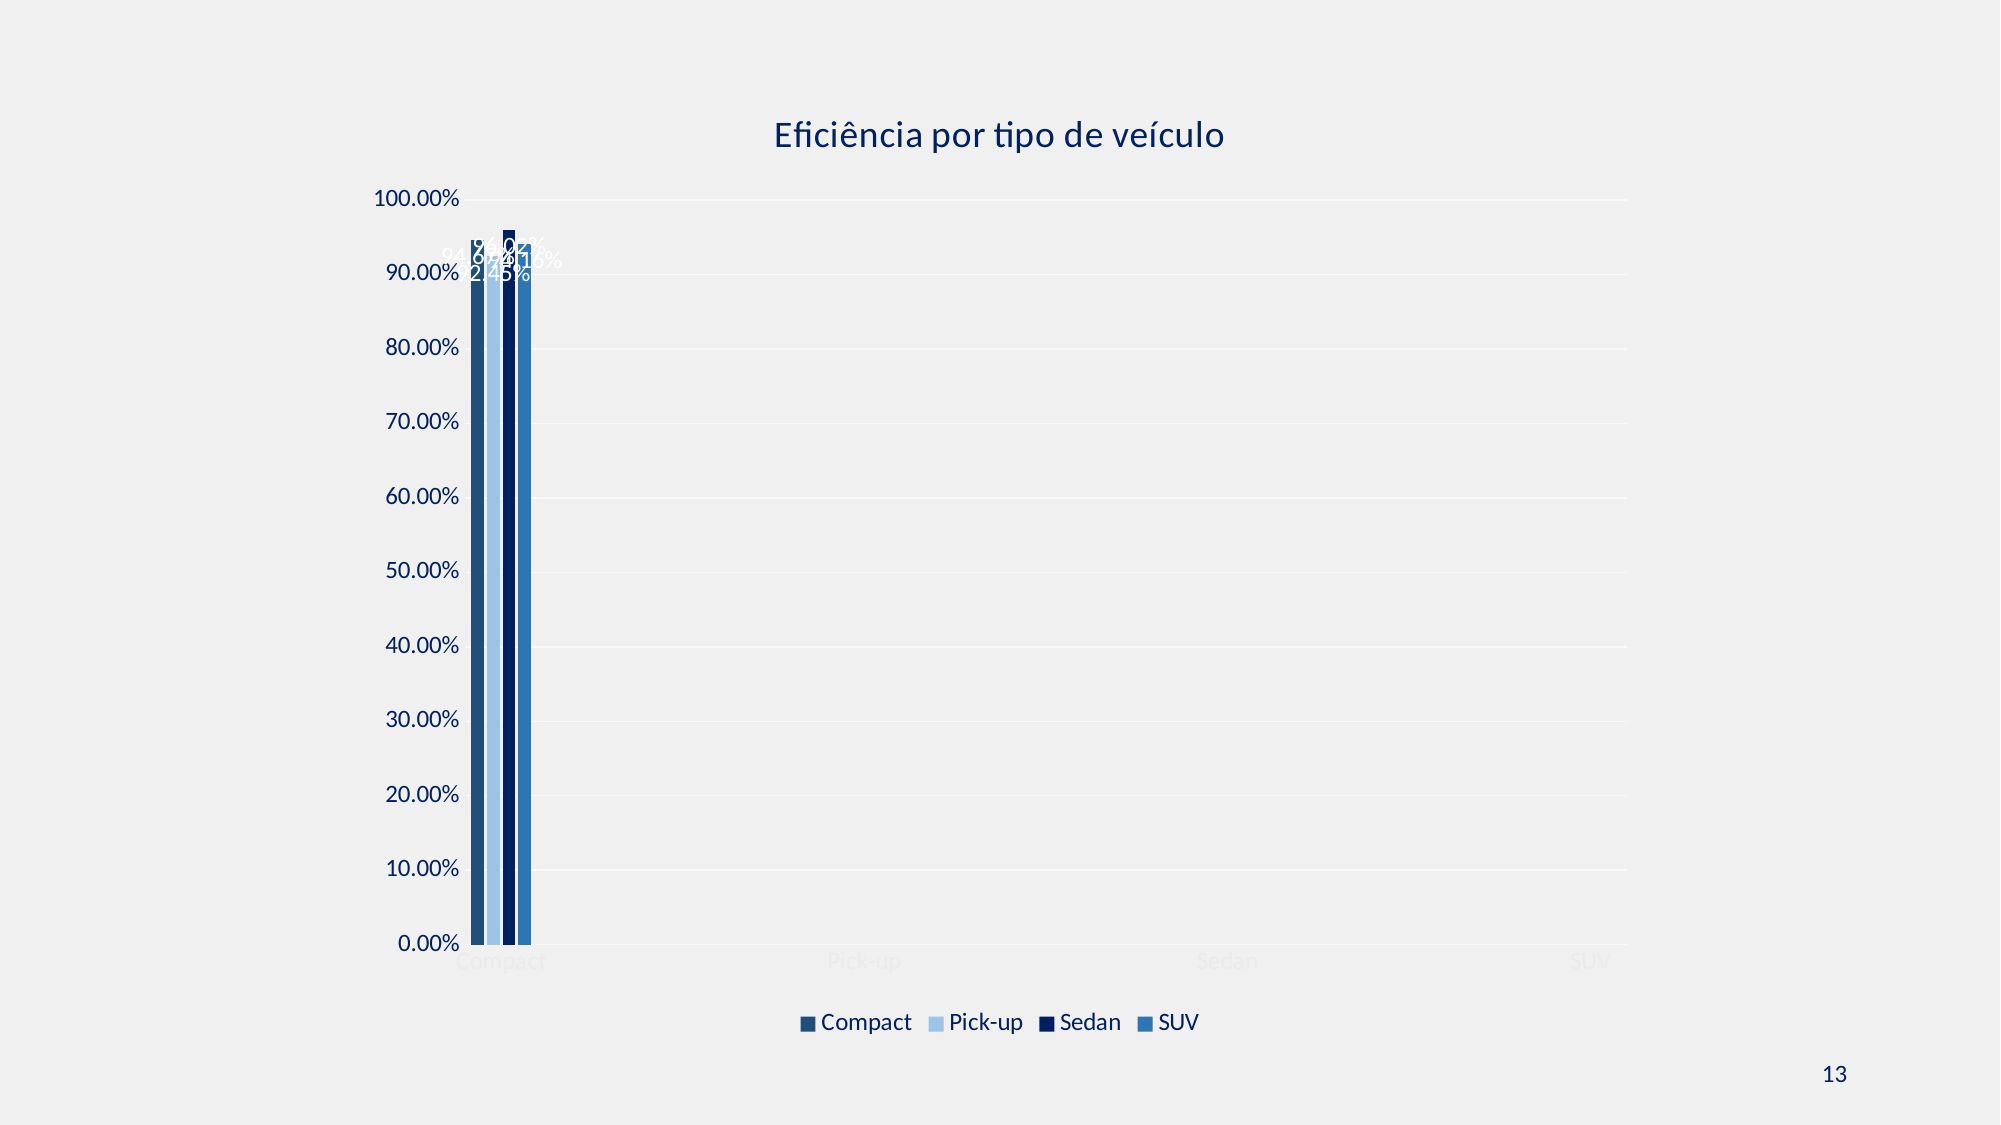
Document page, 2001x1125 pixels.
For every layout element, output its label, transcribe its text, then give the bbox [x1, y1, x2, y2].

chart [346, 81, 1654, 1043]
slide_number 13 [1412, 1042, 1863, 1103]
